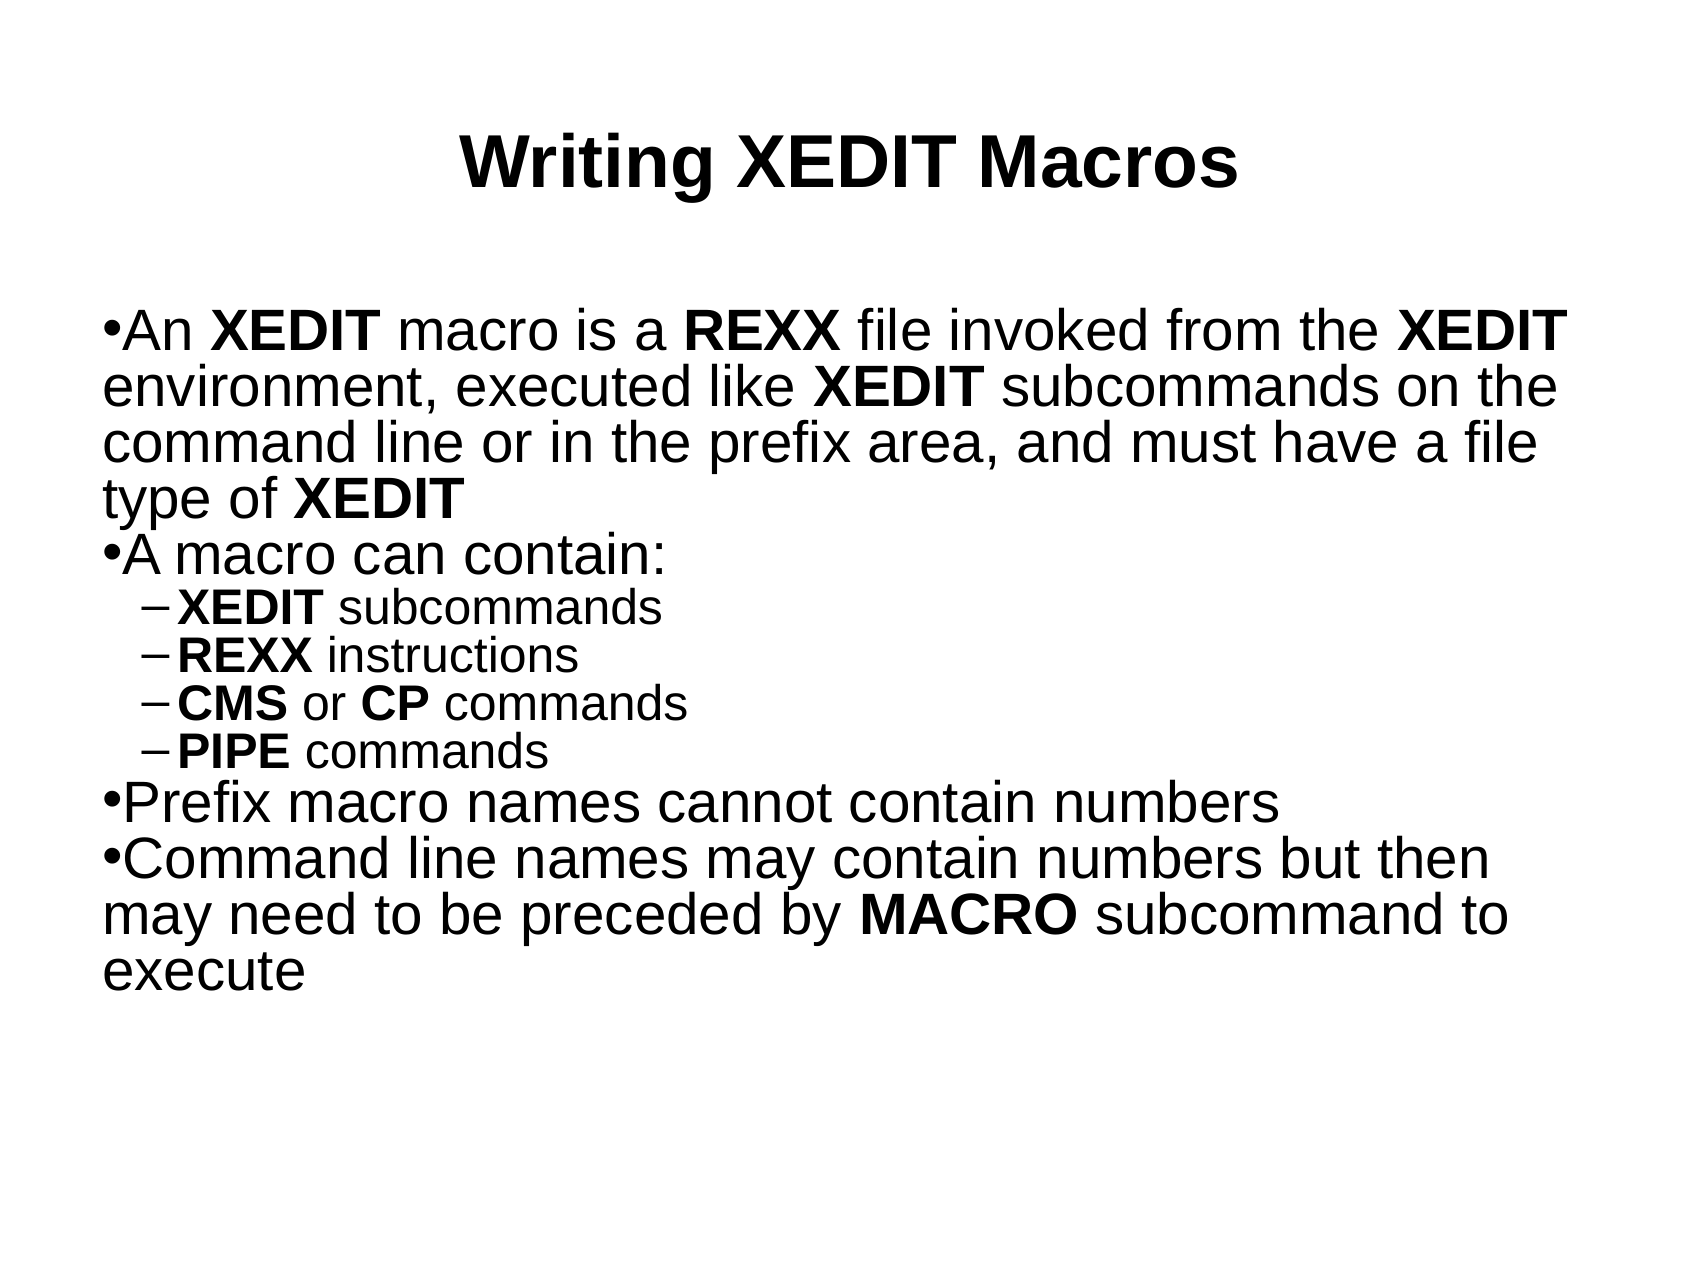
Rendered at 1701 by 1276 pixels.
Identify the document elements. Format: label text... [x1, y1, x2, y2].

text_box Writing XEDIT Macros [85, 51, 1616, 264]
text_box An XEDIT macro is a REXX file invoked from the XEDIT environment, executed like XEDIT subcommands on the command line or in the prefix area, and must have a file type of XEDIT A macro can contain: XEDIT subcommands REXX instructions CMS or CP commands PIPE commands Prefix macro names cannot contain numbers Command line names may contain numbers but then may need to be preceded by MACRO subcommand to execute [85, 297, 1616, 1140]
